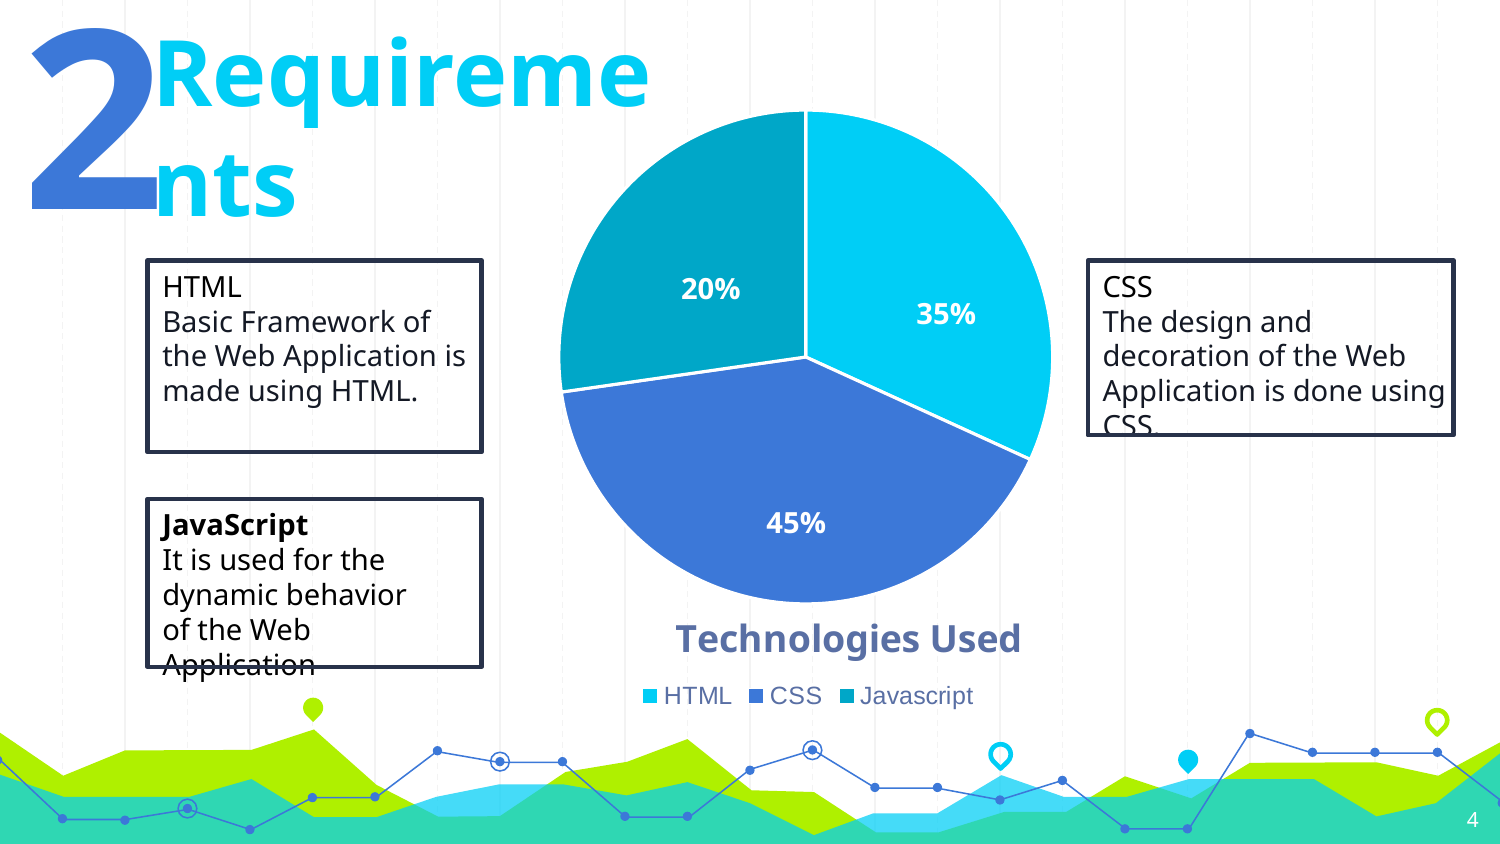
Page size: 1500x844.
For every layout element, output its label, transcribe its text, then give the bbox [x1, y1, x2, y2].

text_box JavaScript It is used for the dynamic behavior of the Web Application [147, 669, 435, 794]
list 2 [0, 42, 137, 177]
text_box Requirements [137, 7, 714, 243]
text_box [145, 497, 302, 669]
chart [307, 48, 1309, 716]
text_box [1312, 258, 1456, 437]
text_box CSS The design and decoration of the Web Application is done using CSS. [1312, 260, 1469, 485]
text_box [145, 258, 302, 454]
slide_number 4 [1403, 791, 1494, 844]
